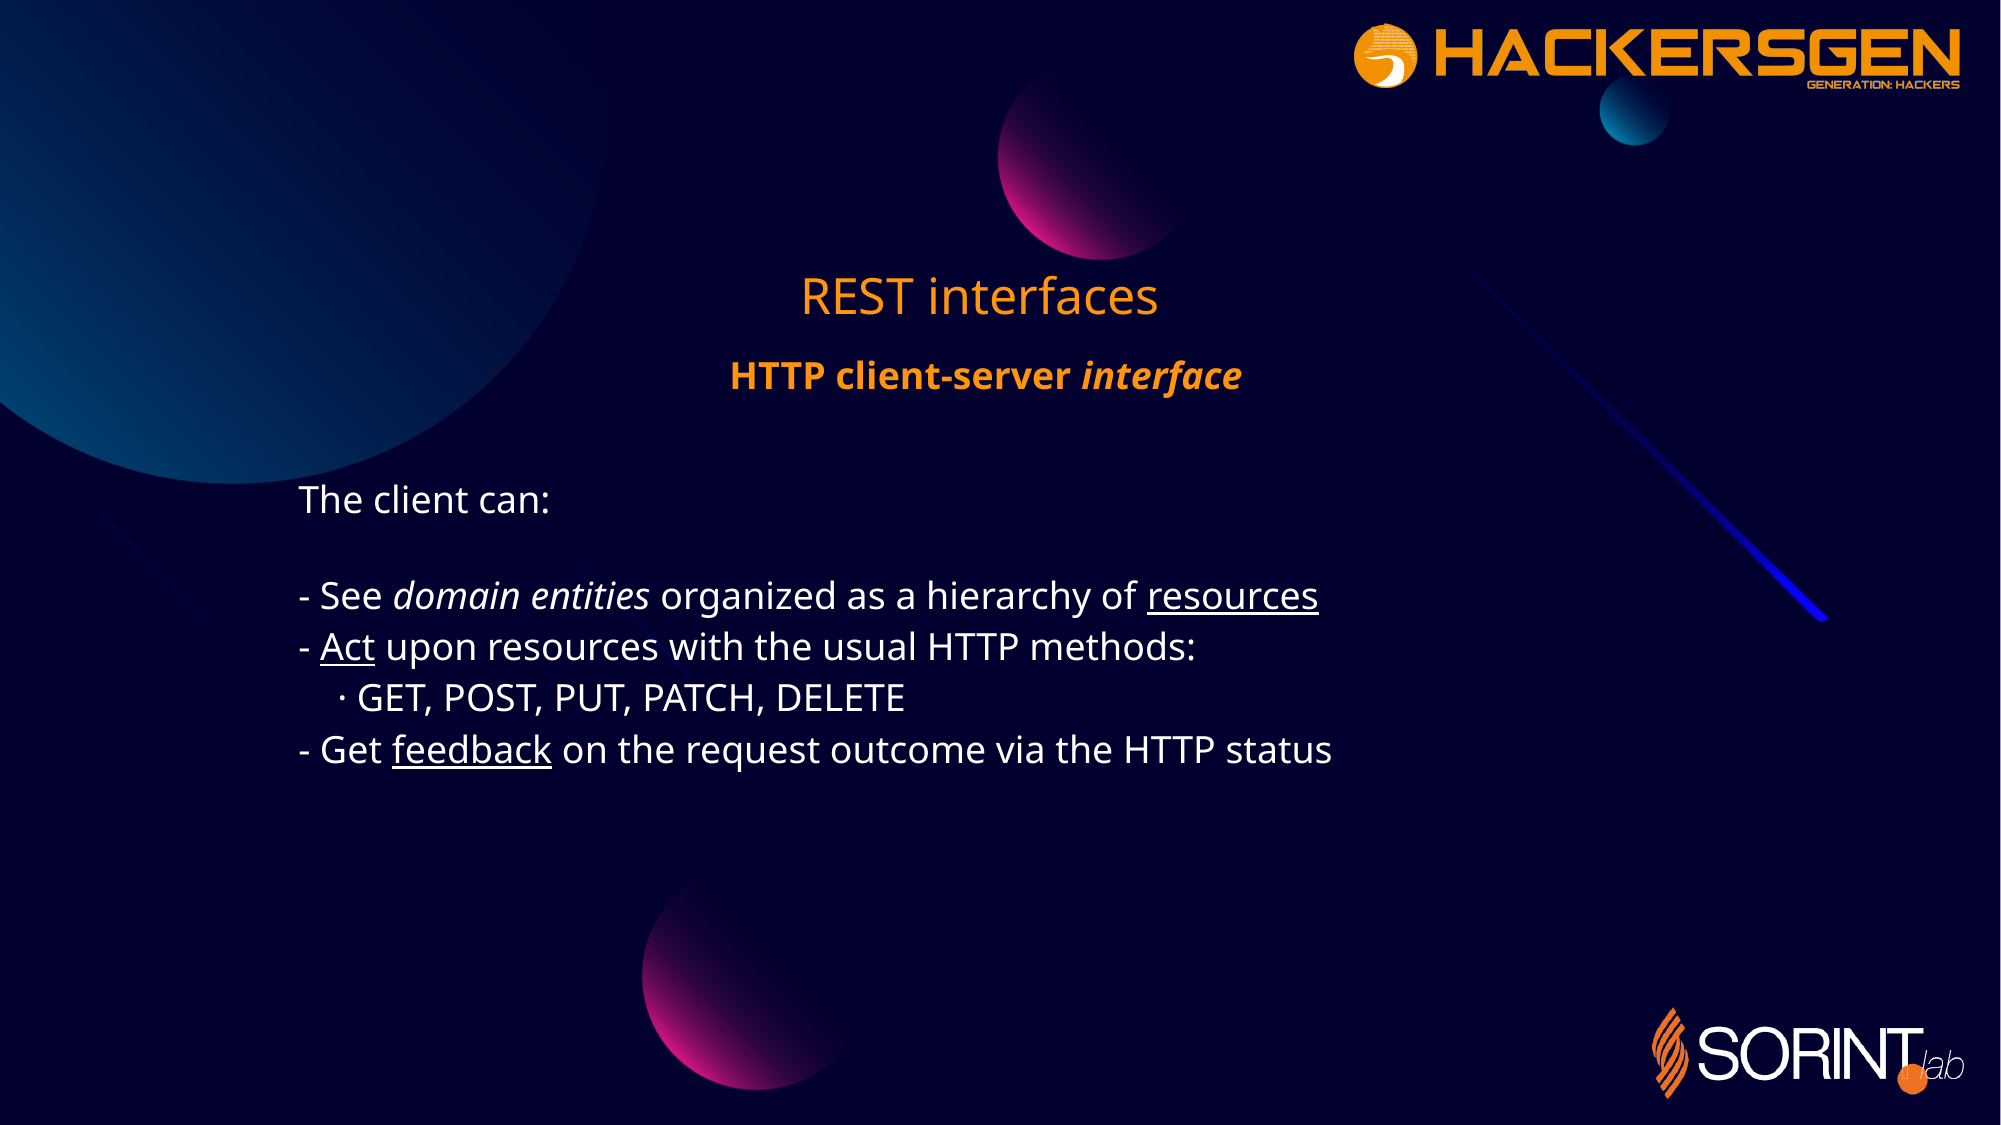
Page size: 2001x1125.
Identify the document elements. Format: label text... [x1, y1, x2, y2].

picture [0, 0, 2001, 1125]
text_box HTTP client-server interface [395, 336, 1577, 390]
text_box REST interfaces [365, 236, 1595, 340]
text_box The client can: - See domain entities organized as a hierarchy of resources - Act upon resources with the usual HTTP methods: · GET, POST, PUT, PATCH, DELETE - Get feedback on the request outcome via the HTTP status [283, 460, 1701, 943]
